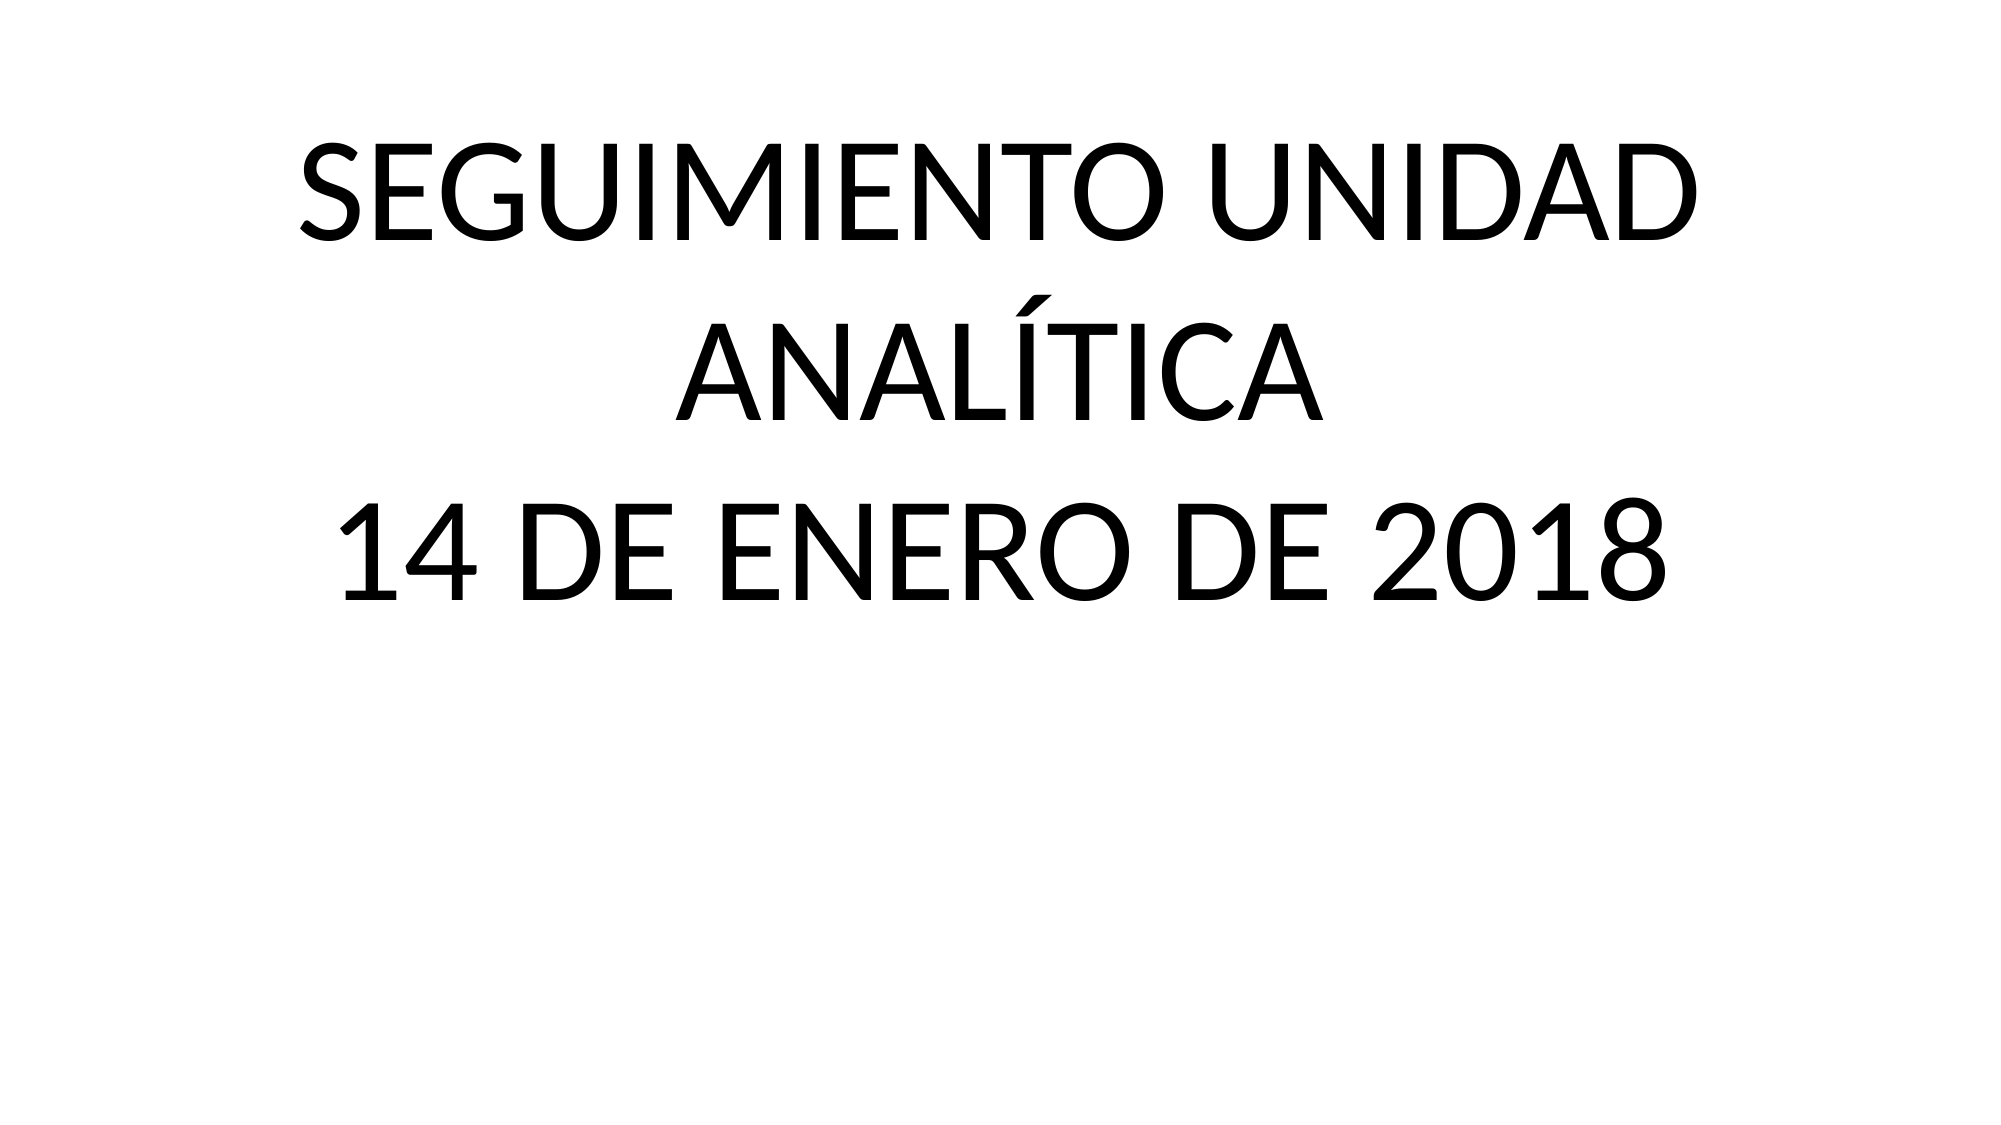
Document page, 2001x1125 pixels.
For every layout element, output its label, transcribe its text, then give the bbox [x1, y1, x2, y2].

text_box SEGUIMIENTO UNIDAD ANALÍTICA 14 DE ENERO DE 2018 [92, 83, 1908, 639]
